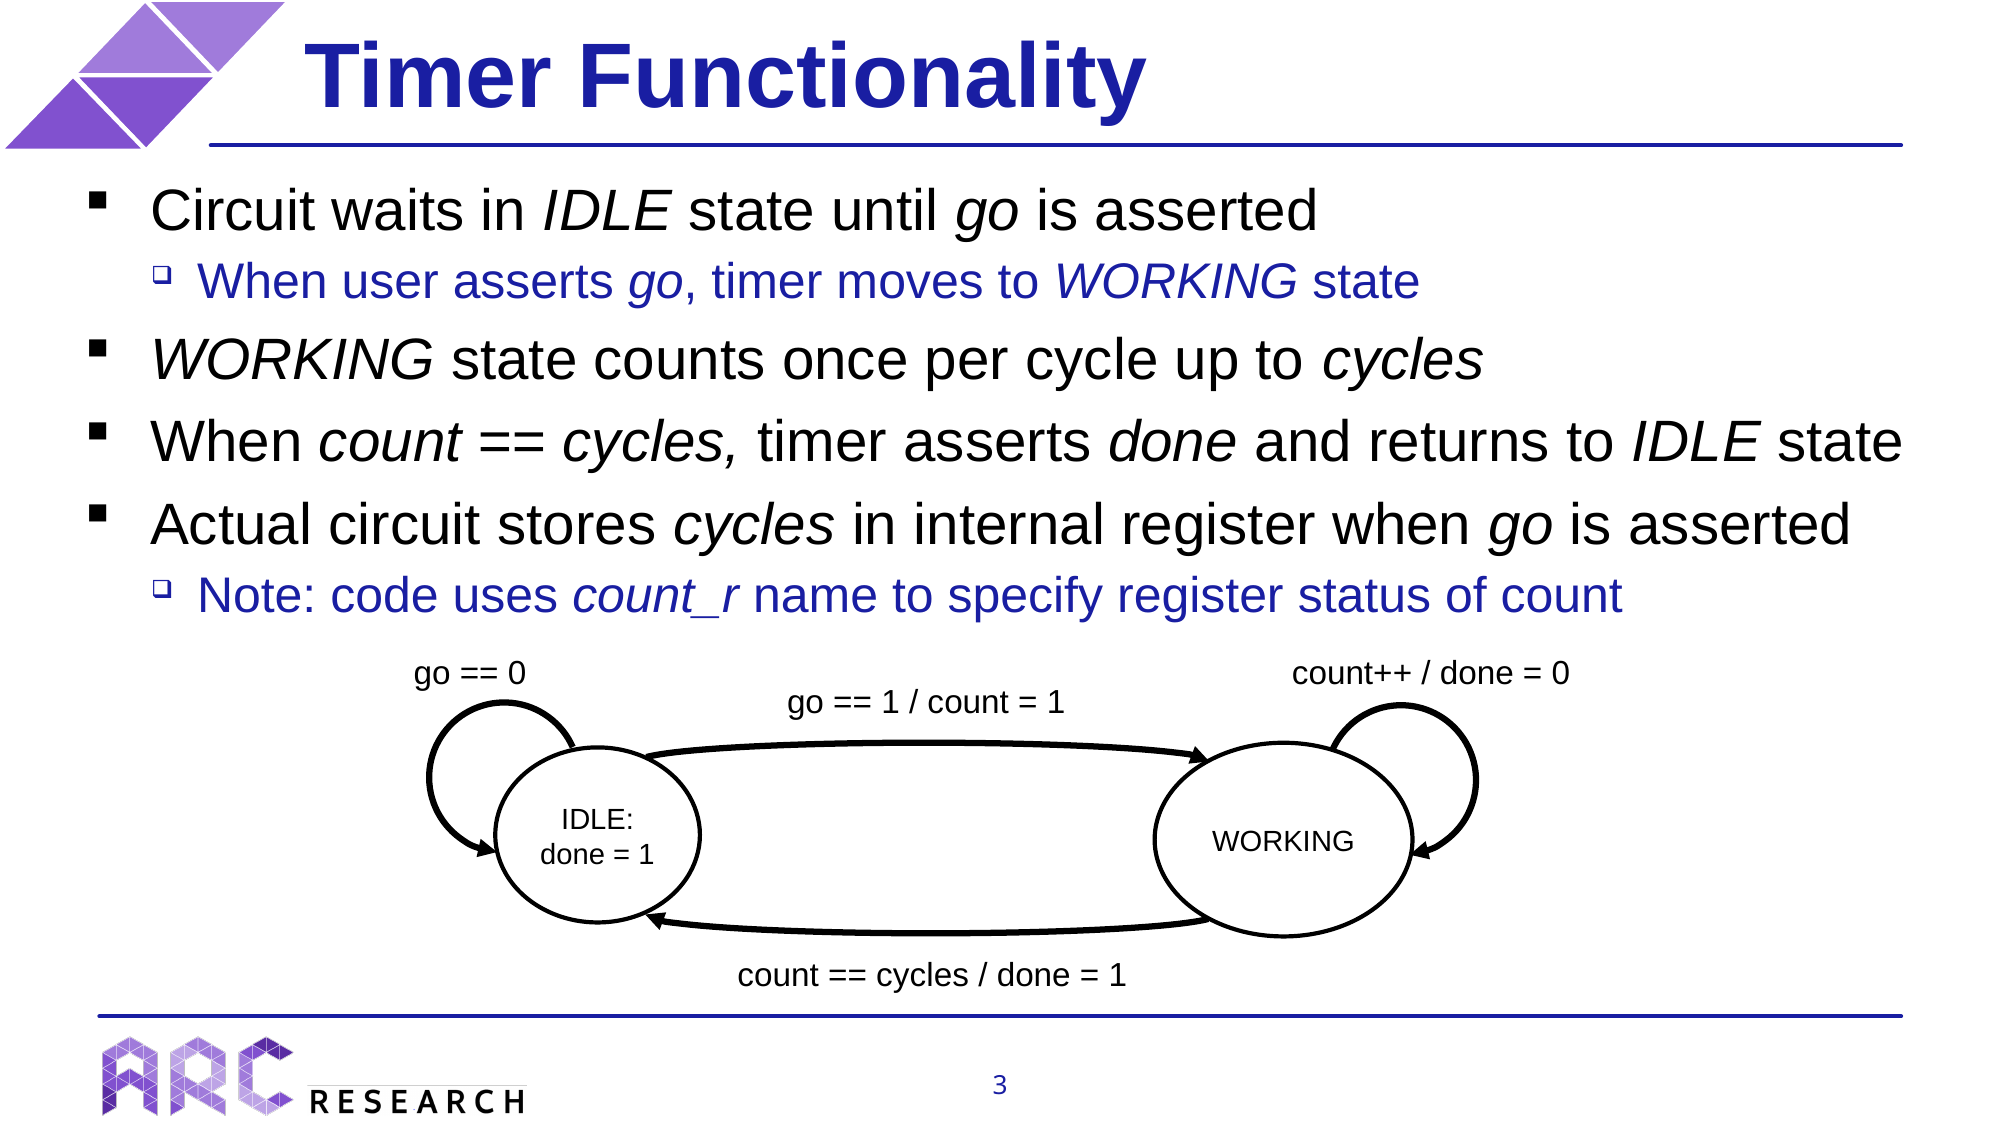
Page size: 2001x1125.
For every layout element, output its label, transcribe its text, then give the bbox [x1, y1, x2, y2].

text_box [429, 702, 573, 856]
text_box [646, 742, 1210, 762]
text_box count == cycles / done = 1 [729, 944, 1170, 1002]
picture [99, 1036, 296, 1119]
picture [307, 1083, 527, 1116]
text_box go == 1 / count = 1 [778, 671, 1107, 729]
text_box count++ / done = 0 [1283, 643, 1595, 700]
list Circuit waits in IDLE state until go is asserted When user asserts go, timer moves to WORKING state WORKING state counts once per cycle up to cycles When count == cycles, timer asserts done and returns to IDLE state Actual circuit stores cycles in internal register when go is asserted Note: code uses count_r name to specify register status of count [74, 171, 1933, 403]
text_box [1331, 705, 1477, 859]
title Timer Functionality [282, 0, 1796, 143]
text_box [645, 914, 1209, 934]
text_box go == 0 [405, 643, 700, 700]
text_box WORKING [1154, 742, 1411, 937]
text_box IDLE: done = 1 [497, 747, 700, 923]
slide_number 3 [992, 1067, 1008, 1101]
